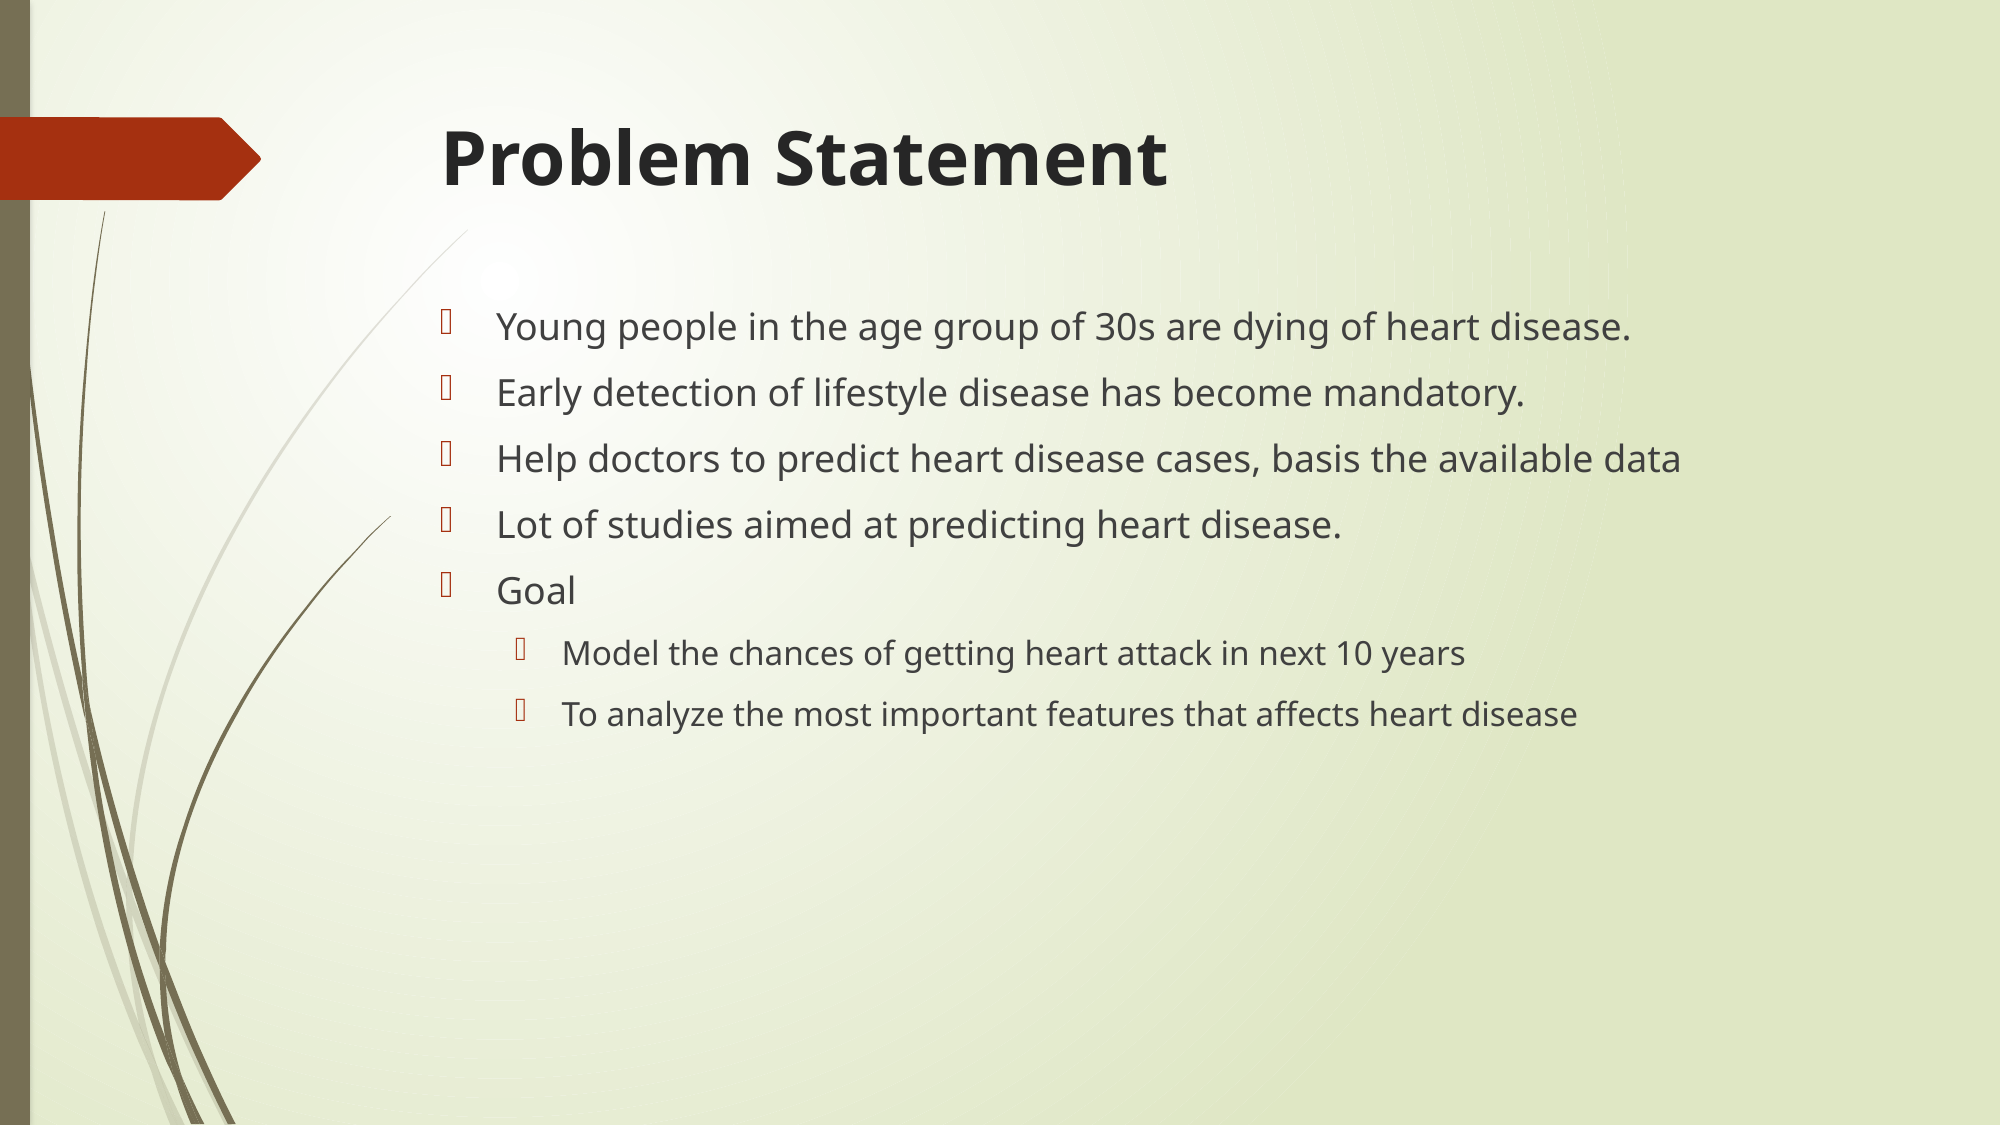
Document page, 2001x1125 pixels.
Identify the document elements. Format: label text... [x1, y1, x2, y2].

title Problem Statement [425, 102, 1888, 295]
list Young people in the age group of 30s are dying of heart disease. Early detection of lifestyle disease has become mandatory. Help doctors to predict heart disease cases, basis the available data Lot of studies aimed at predicting heart disease. Goal Model the chances of getting heart attack in next 10 years To analyze the most important features that affects heart disease [424, 295, 1888, 1029]
